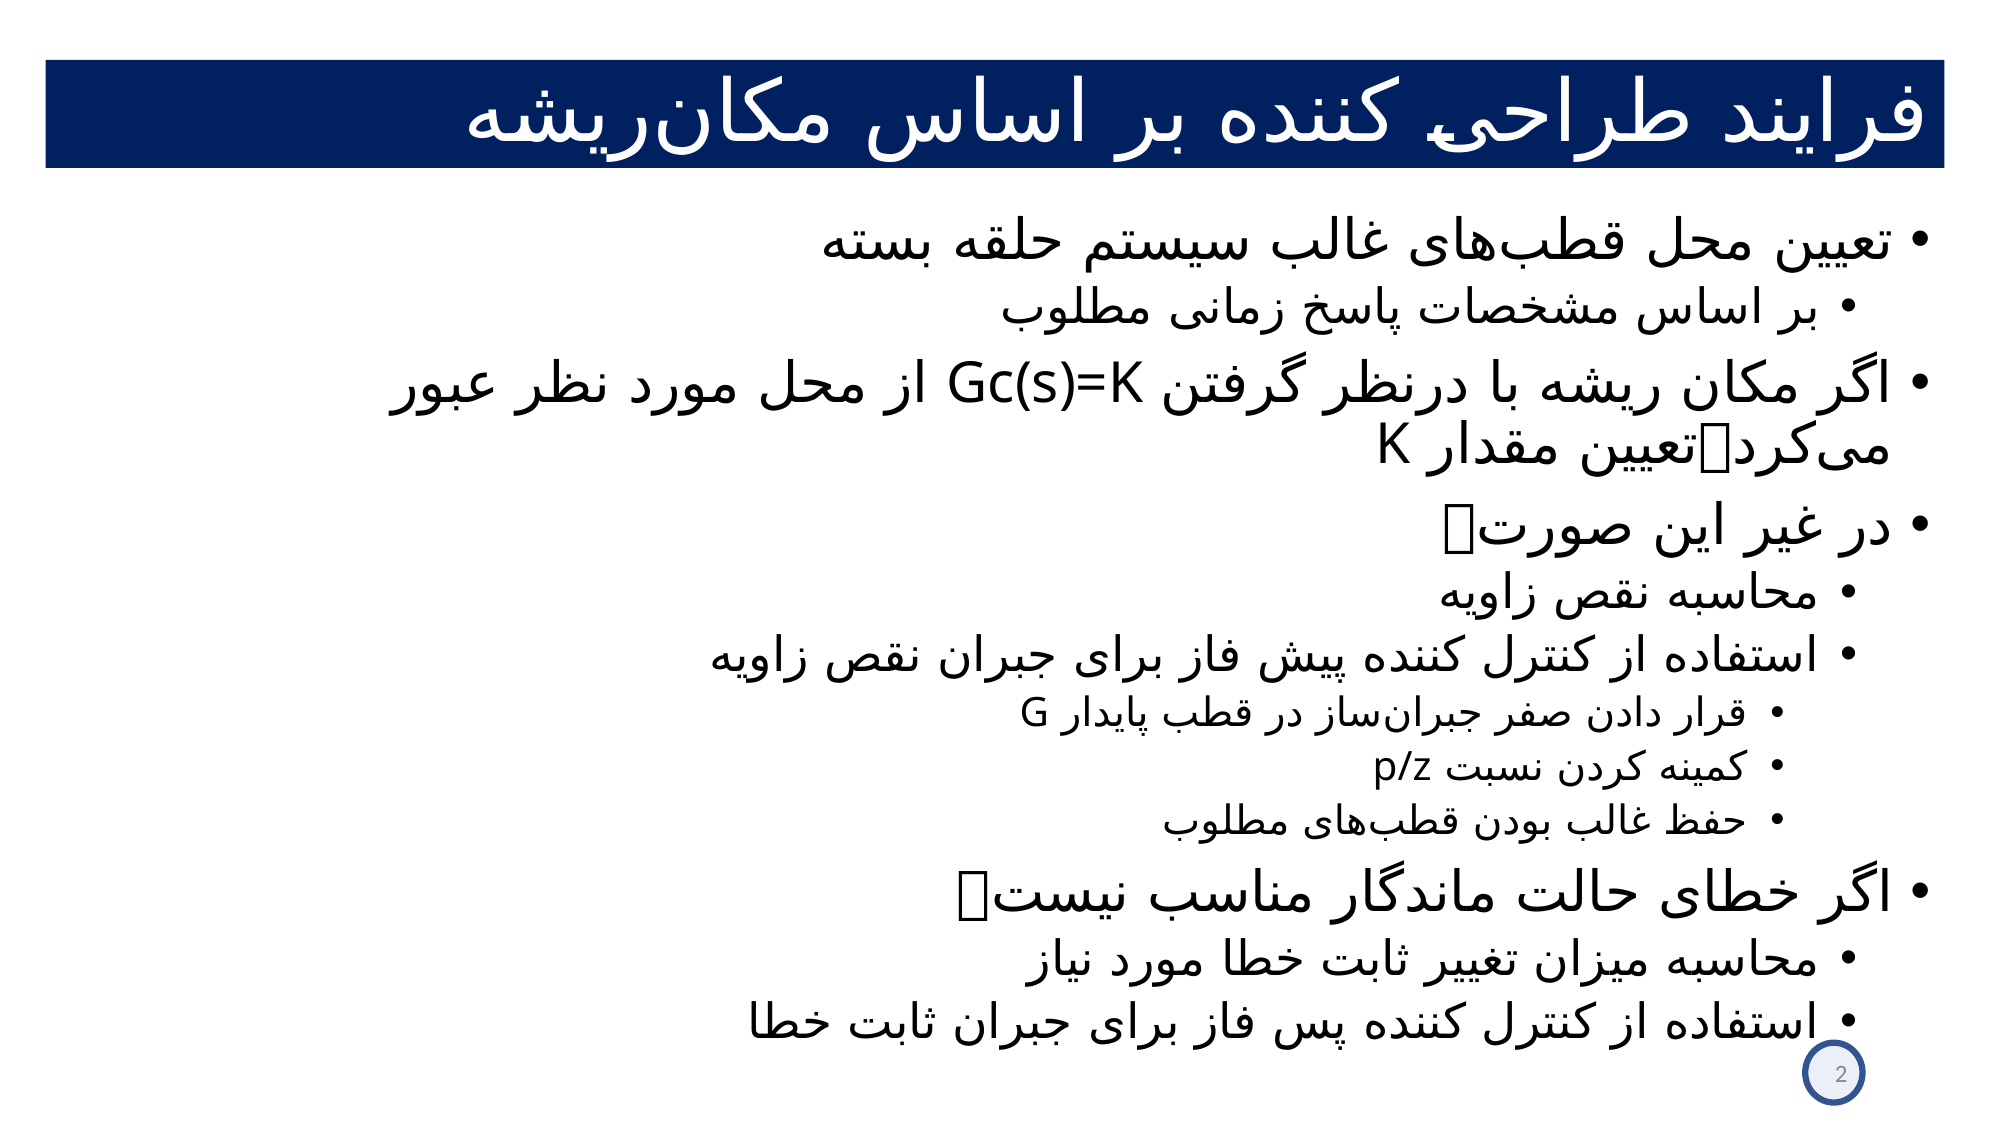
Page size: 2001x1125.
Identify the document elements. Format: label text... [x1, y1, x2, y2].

list تعیین محل قطب‌های غالب سیستم حلقه بسته بر اساس مشخصات پاسخ زمانی مطلوب اگر مکان ریشه با درنظر گرفتن Gc(s)=K از محل مورد نظر عبور می‌کردتعیین مقدار K در غیر این صورت محاسبه نقص زاویه استفاده از کنترل کننده پیش فاز برای جبران نقص زاویه قرار دادن صفر جبران‌ساز در قطب پایدار G کمینه کردن نسبت p/z حفظ غالب بودن قطب‌های مطلوب اگر خطای حالت ماندگار مناسب نیست محاسبه میزان تغییر ثابت خطا مورد نیاز استفاده از کنترل کننده پس فاز برای جبران ثابت خطا [45, 203, 1945, 1066]
slide_number 2 [1412, 1066, 1863, 1103]
title فرایند طراحی کننده بر اساس مکان‌ریشه [45, 59, 1945, 168]
